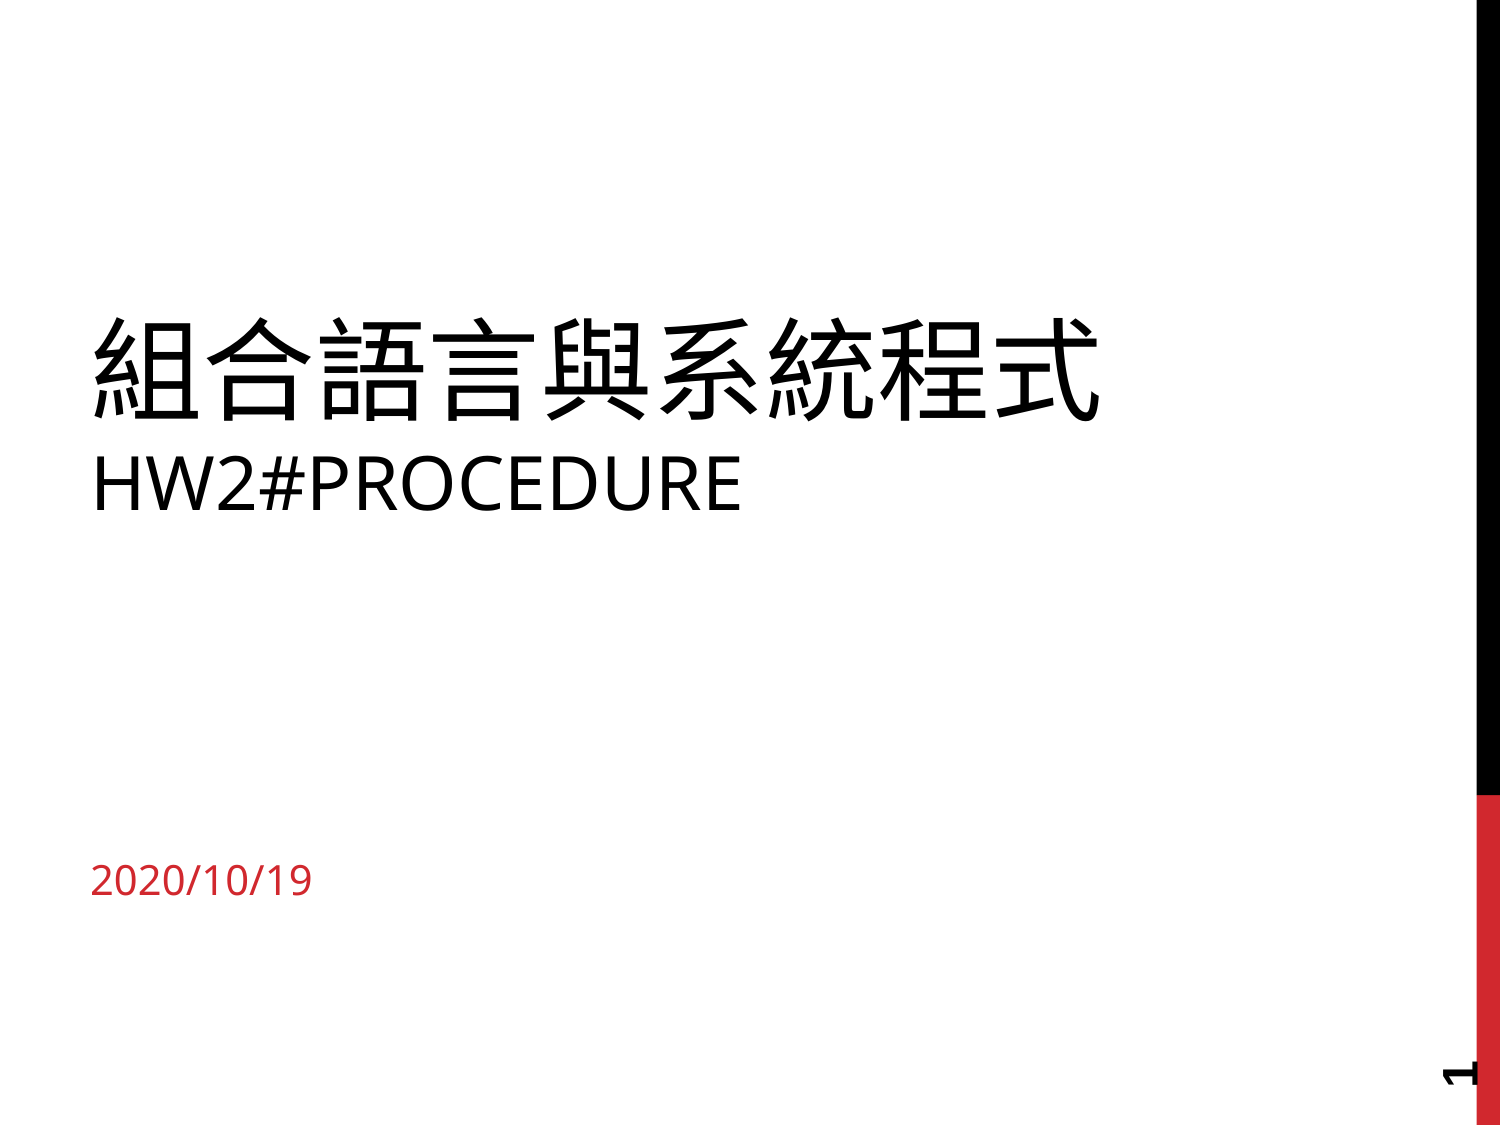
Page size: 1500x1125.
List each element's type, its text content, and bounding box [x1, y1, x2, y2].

title 組合語言與系統程式 HW2#PROCEDURE [75, 37, 1350, 788]
subtitle 2020/10/19 [75, 787, 1200, 938]
text_box ‹#› [1427, 887, 1488, 1104]
